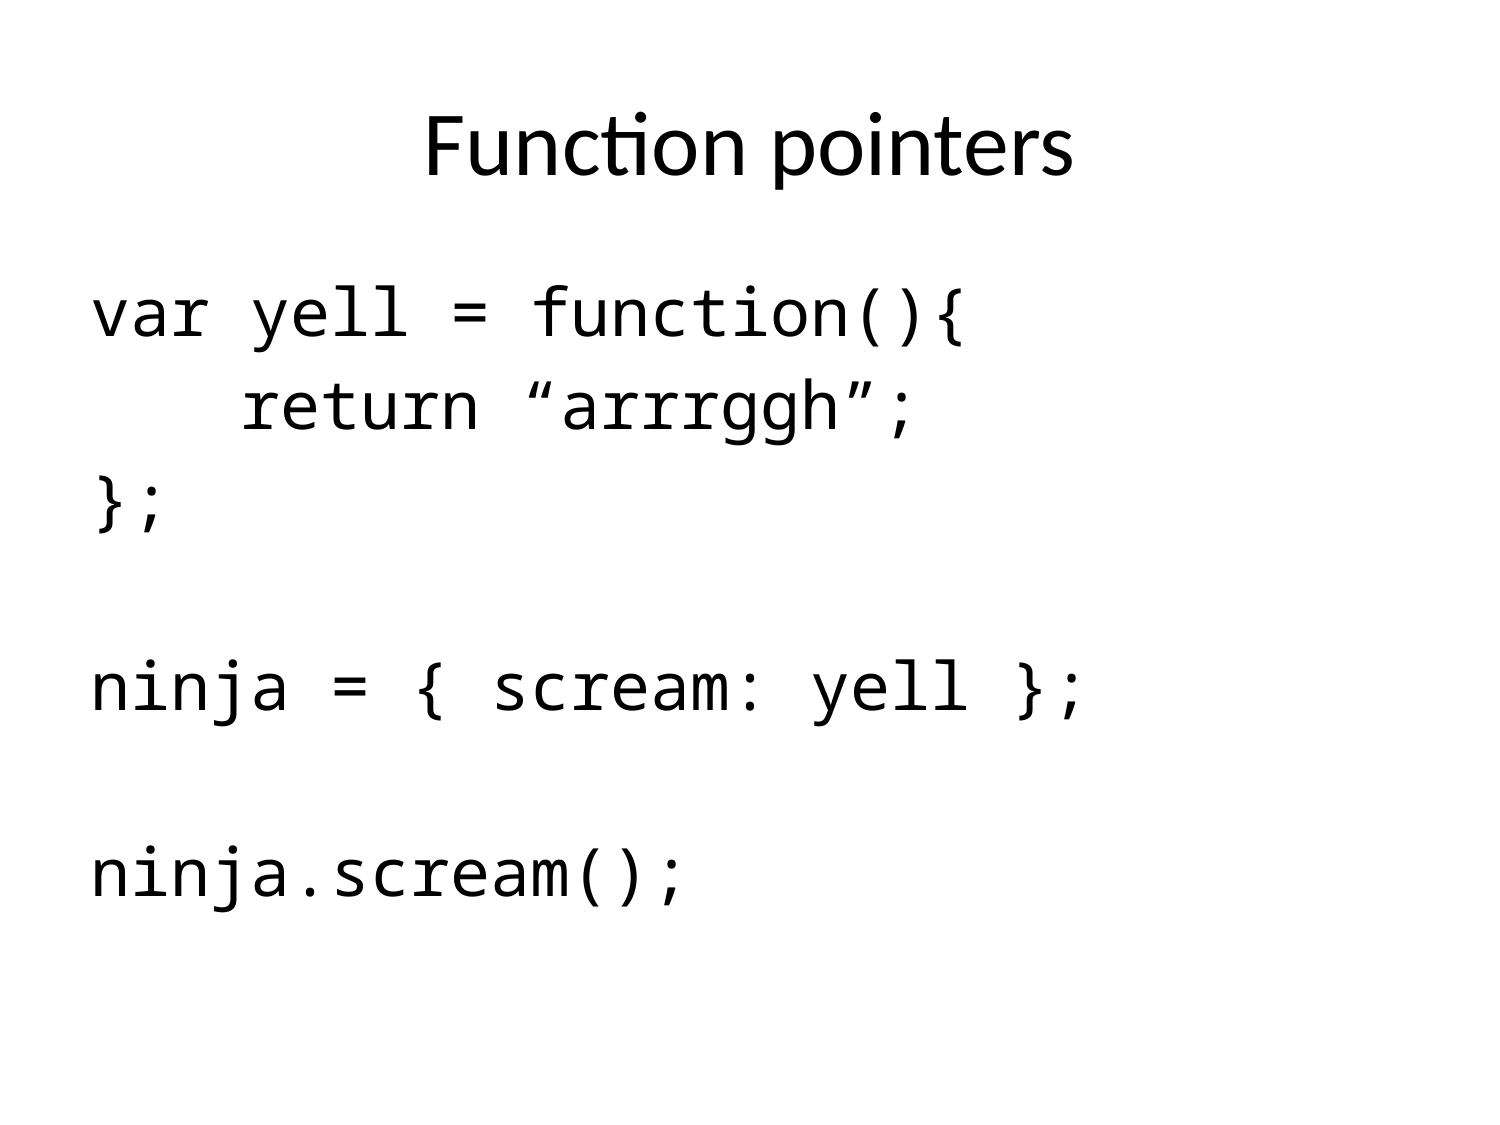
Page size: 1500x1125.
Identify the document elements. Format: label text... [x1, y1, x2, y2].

title Function pointers [75, 45, 1425, 233]
list var yell = function(){ return “arrrggh”; }; ninja = { scream: yell }; ninja.scream(); [75, 262, 1425, 1005]
